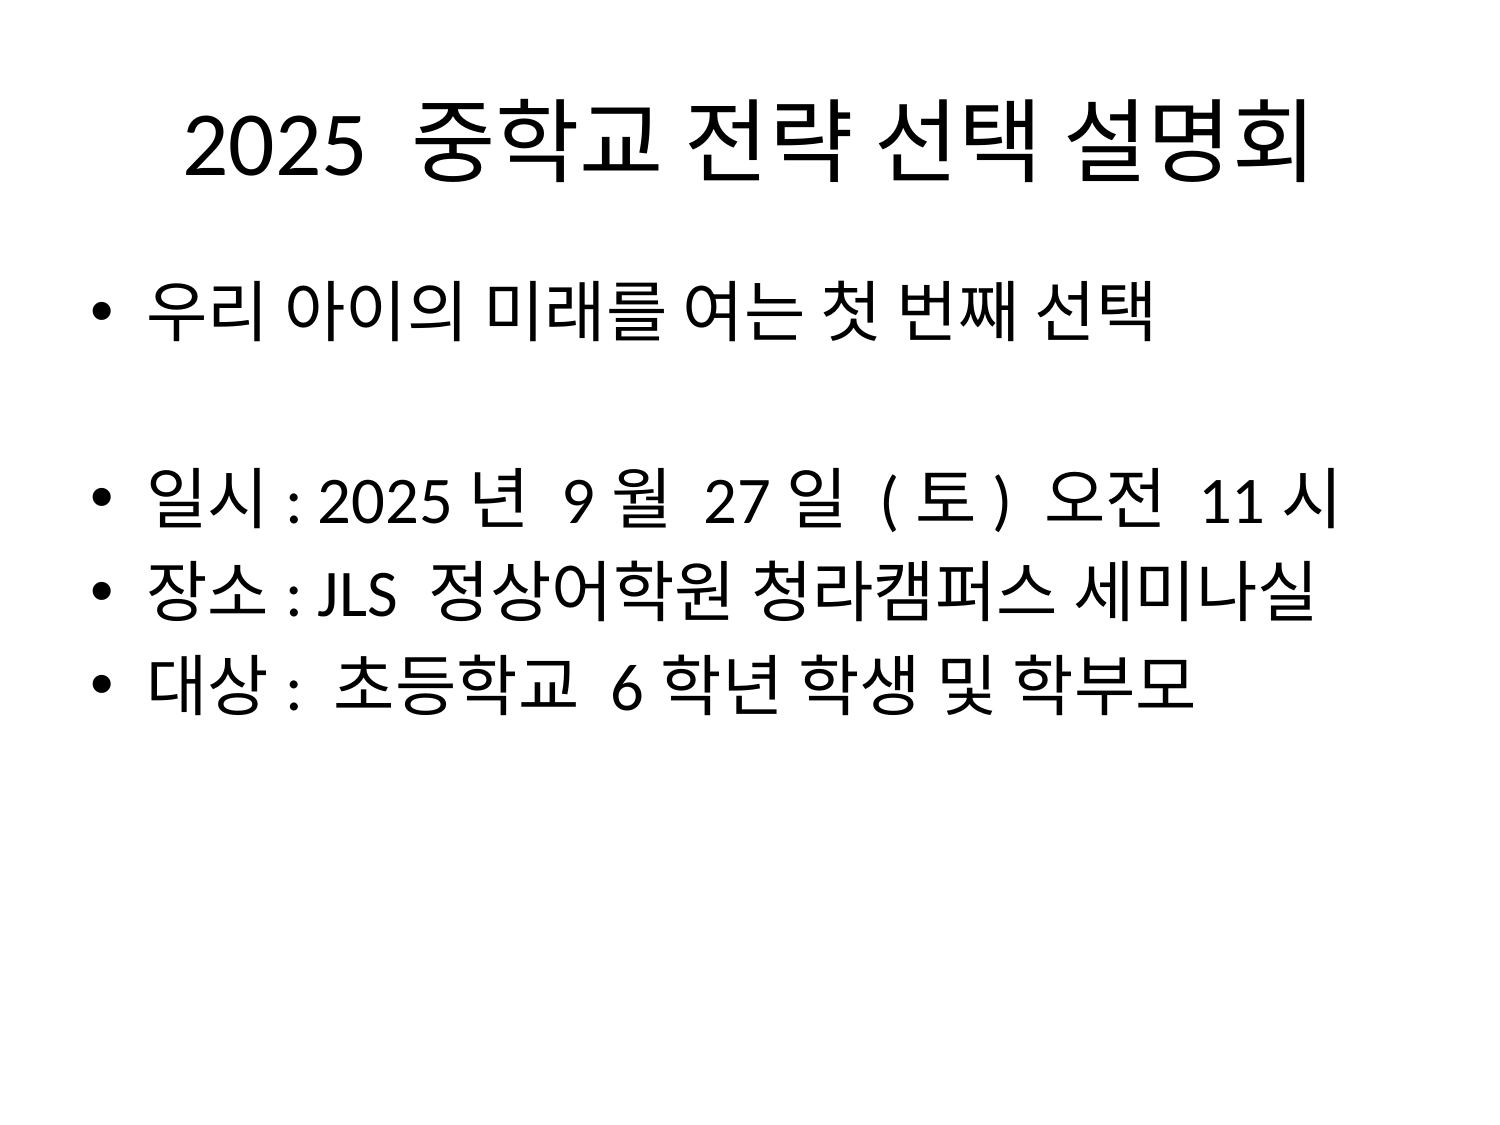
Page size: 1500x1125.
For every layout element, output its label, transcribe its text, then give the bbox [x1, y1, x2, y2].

title 2025 중학교 전략 선택 설명회 [75, 45, 1425, 233]
list 우리 아이의 미래를 여는 첫 번째 선택 일시: 2025년 9월 27일 (토) 오전 11시 장소: JLS 정상어학원 청라캠퍼스 세미나실 대상: 초등학교 6학년 학생 및 학부모 [75, 262, 1425, 1005]
